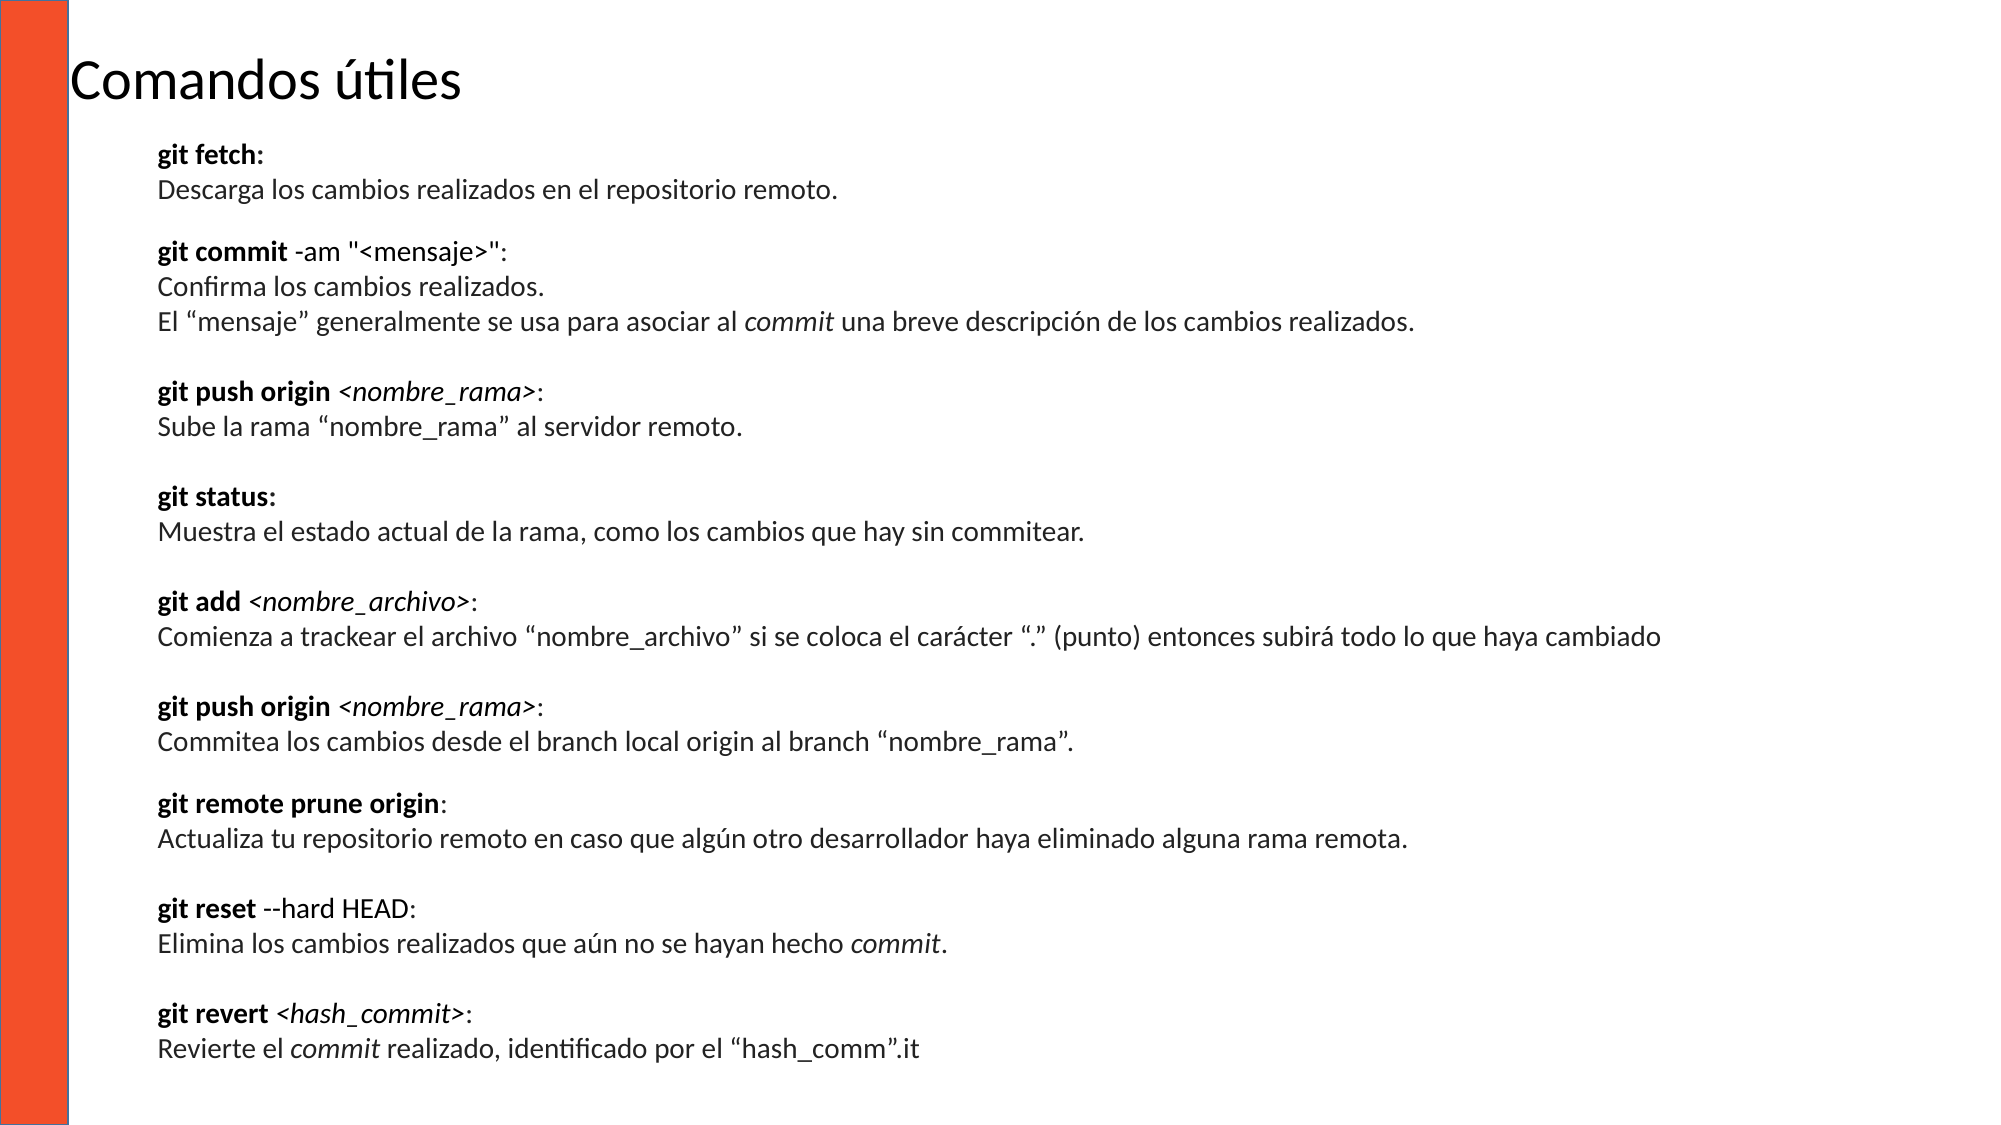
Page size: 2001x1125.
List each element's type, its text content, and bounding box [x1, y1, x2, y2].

text_box git fetch: Descarga los cambios realizados en el repositorio remoto. git commit -am "<mensaje>": Confirma los cambios realizados. El “mensaje” generalmente se usa para asociar al commit una breve descripción de los cambios realizados. git push origin <nombre_rama>: Sube la rama “nombre_rama” al servidor remoto. git status: Muestra el estado actual de la rama, como los cambios que hay sin commitear. git add <nombre_archivo>: Comienza a trackear el archivo “nombre_archivo” si se coloca el carácter “.” (punto) entonces subirá todo lo que haya cambiado git push origin <nombre_rama>: Commitea los cambios desde el branch local origin al branch “nombre_rama”. git remote prune origin: Actualiza tu repositorio remoto en caso que algún otro desarrollador haya eliminado alguna rama remota. git reset --hard HEAD: Elimina los cambios realizados que aún no se hayan hecho commit. git revert <hash_commit>: Revierte el commit realizado, identificado por el “hash_comm”.it [116, 127, 1663, 1064]
text_box [0, 0, 69, 1125]
text_box Comandos útiles [69, 33, 491, 119]
